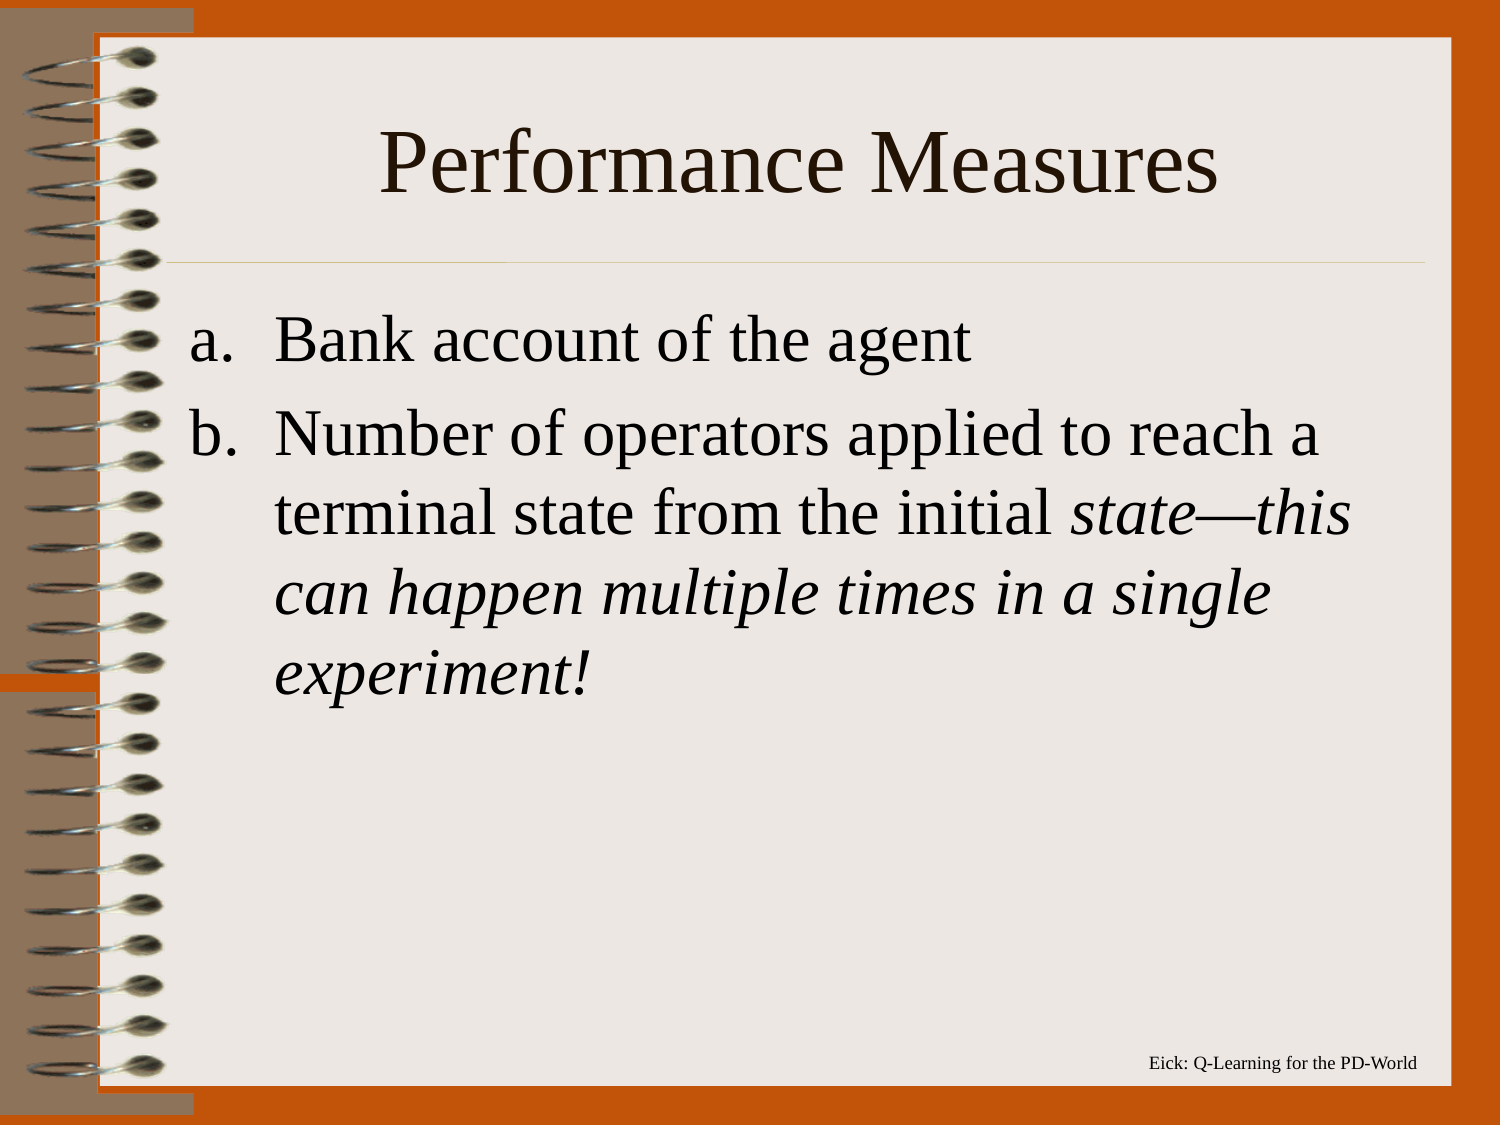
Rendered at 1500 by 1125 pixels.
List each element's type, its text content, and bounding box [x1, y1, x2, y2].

picture [0, 692, 194, 1115]
title Performance Measures [174, 62, 1425, 250]
list Bank account of the agent Number of operators applied to reach a terminal state from the initial state—this can happen multiple times in a single experiment! [174, 287, 1450, 963]
picture [0, 8, 194, 674]
